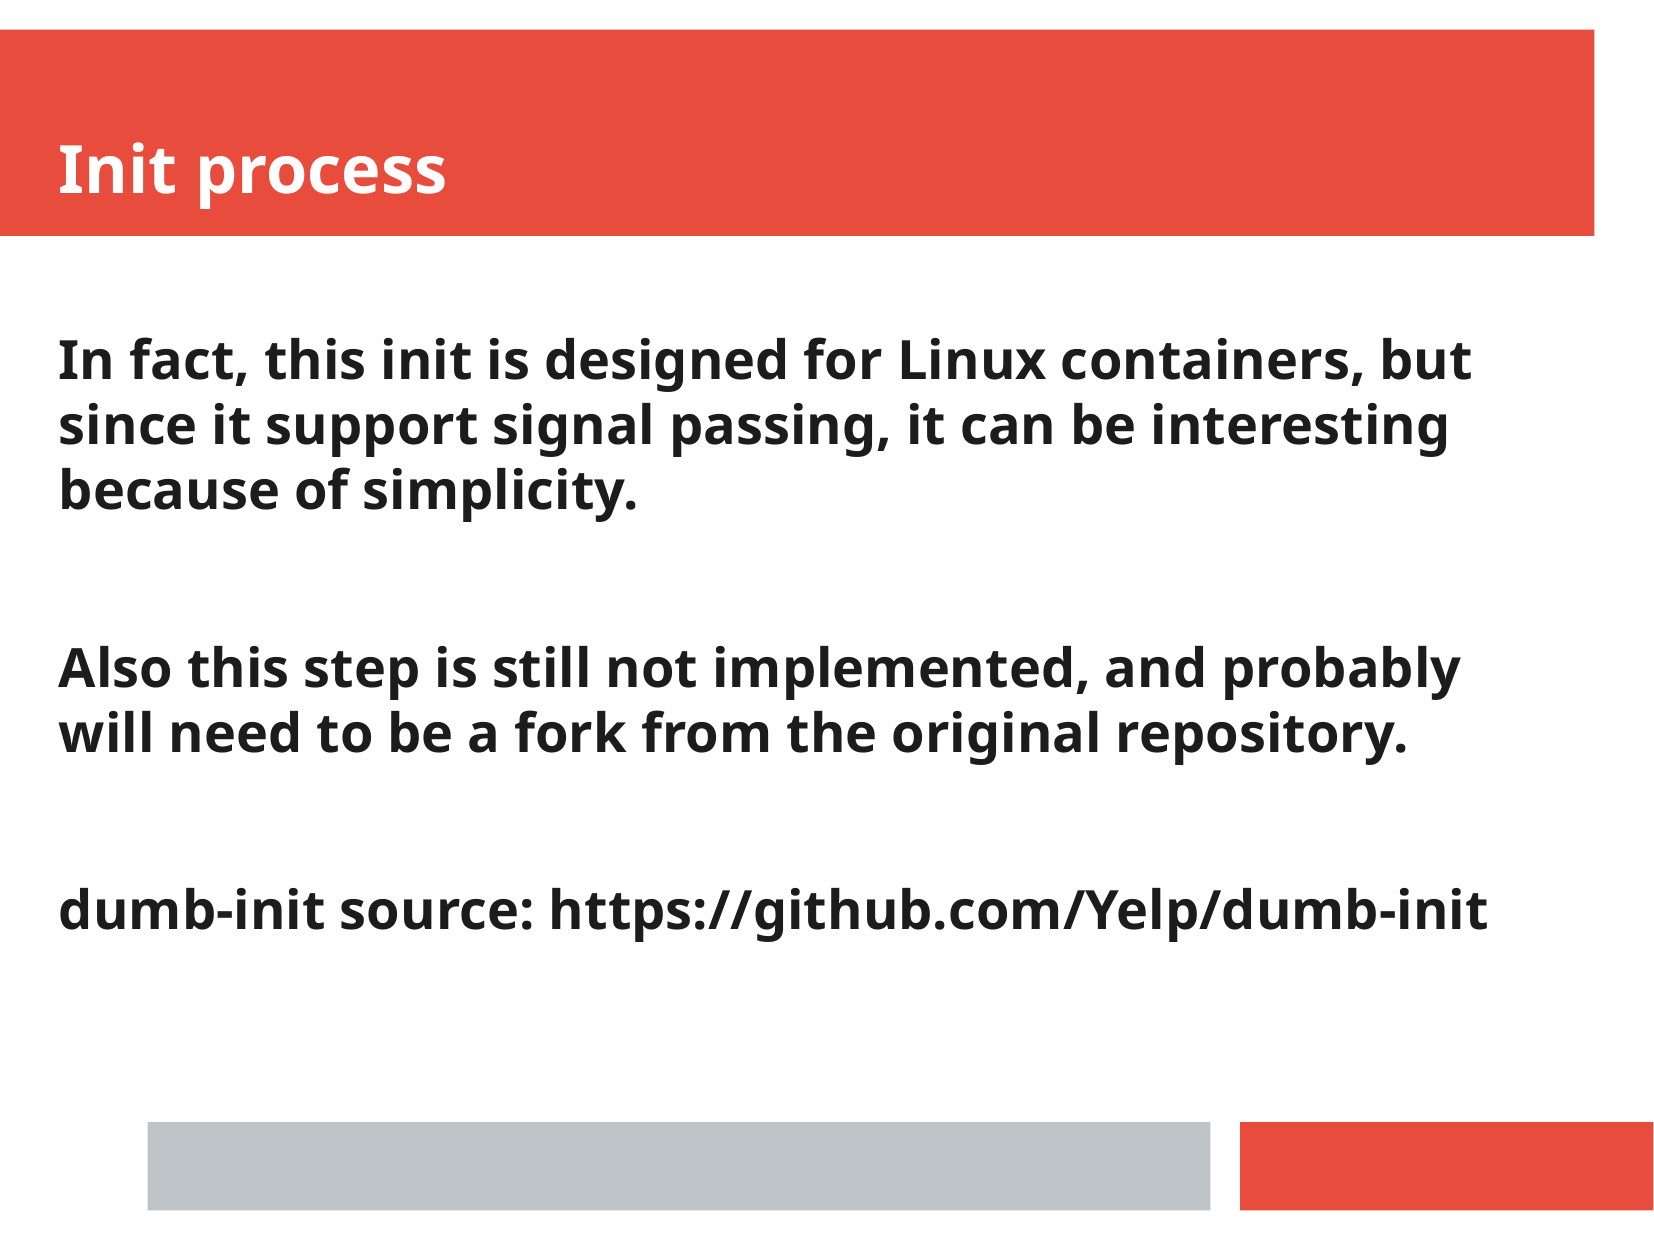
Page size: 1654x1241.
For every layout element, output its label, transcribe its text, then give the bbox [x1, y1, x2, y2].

text_box Init process [59, 59, 1595, 207]
text_box In fact, this init is designed for Linux containers, but since it support signal passing, it can be interesting because of simplicity. Also this step is still not implemented, and probably will need to be a fork from the original repository. dumb-init source: https://github.com/Yelp/dumb-init [59, 324, 1565, 1093]
